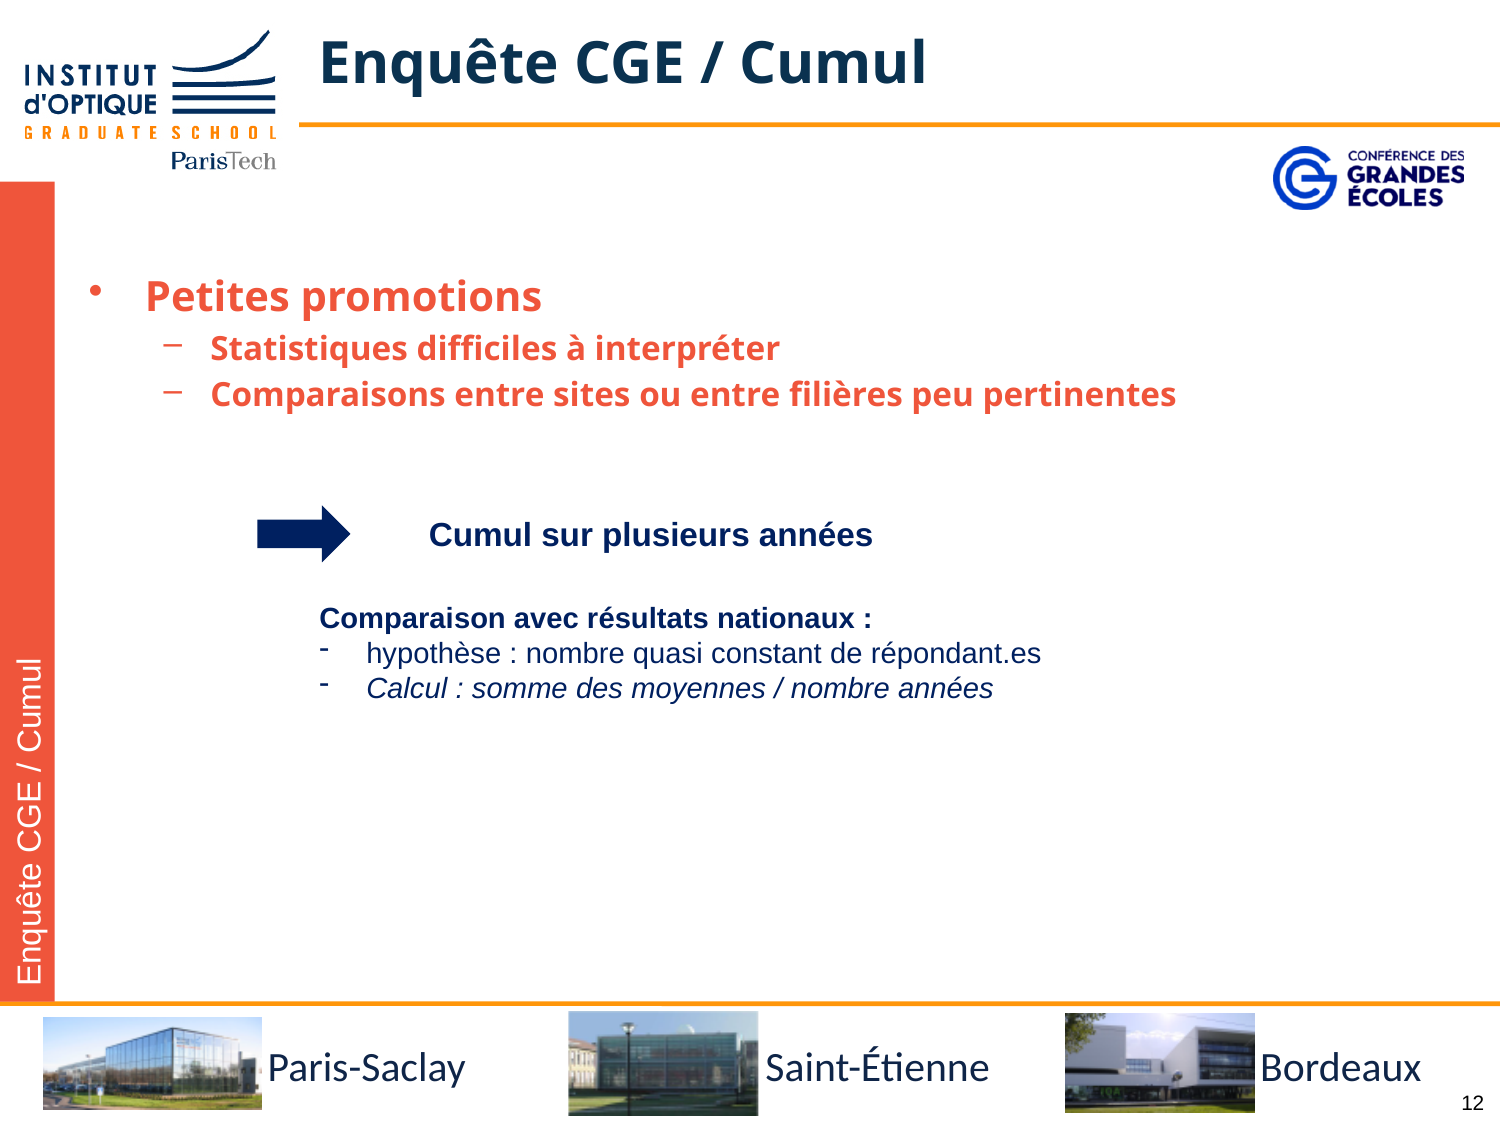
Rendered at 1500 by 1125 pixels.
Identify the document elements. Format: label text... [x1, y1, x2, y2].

text_box [257, 505, 351, 563]
text_box Enquête CGE / Cumul [0, 181, 55, 1002]
picture [1273, 146, 1465, 210]
title Enquête CGE / Cumul [303, 4, 1500, 117]
picture [0, 7, 299, 191]
picture [43, 1017, 262, 1110]
picture [1065, 1013, 1255, 1113]
list Petites promotions Statistiques difficiles à interpréter Comparaisons entre sites ou entre filières peu pertinentes [73, 262, 1424, 518]
text_box Comparaison avec résultats nationaux : hypothèse : nombre quasi constant de répondant.es Calcul : somme des moyennes / nombre années [304, 591, 1058, 712]
text_box Cumul sur plusieurs années [414, 505, 889, 561]
picture [568, 1011, 759, 1116]
